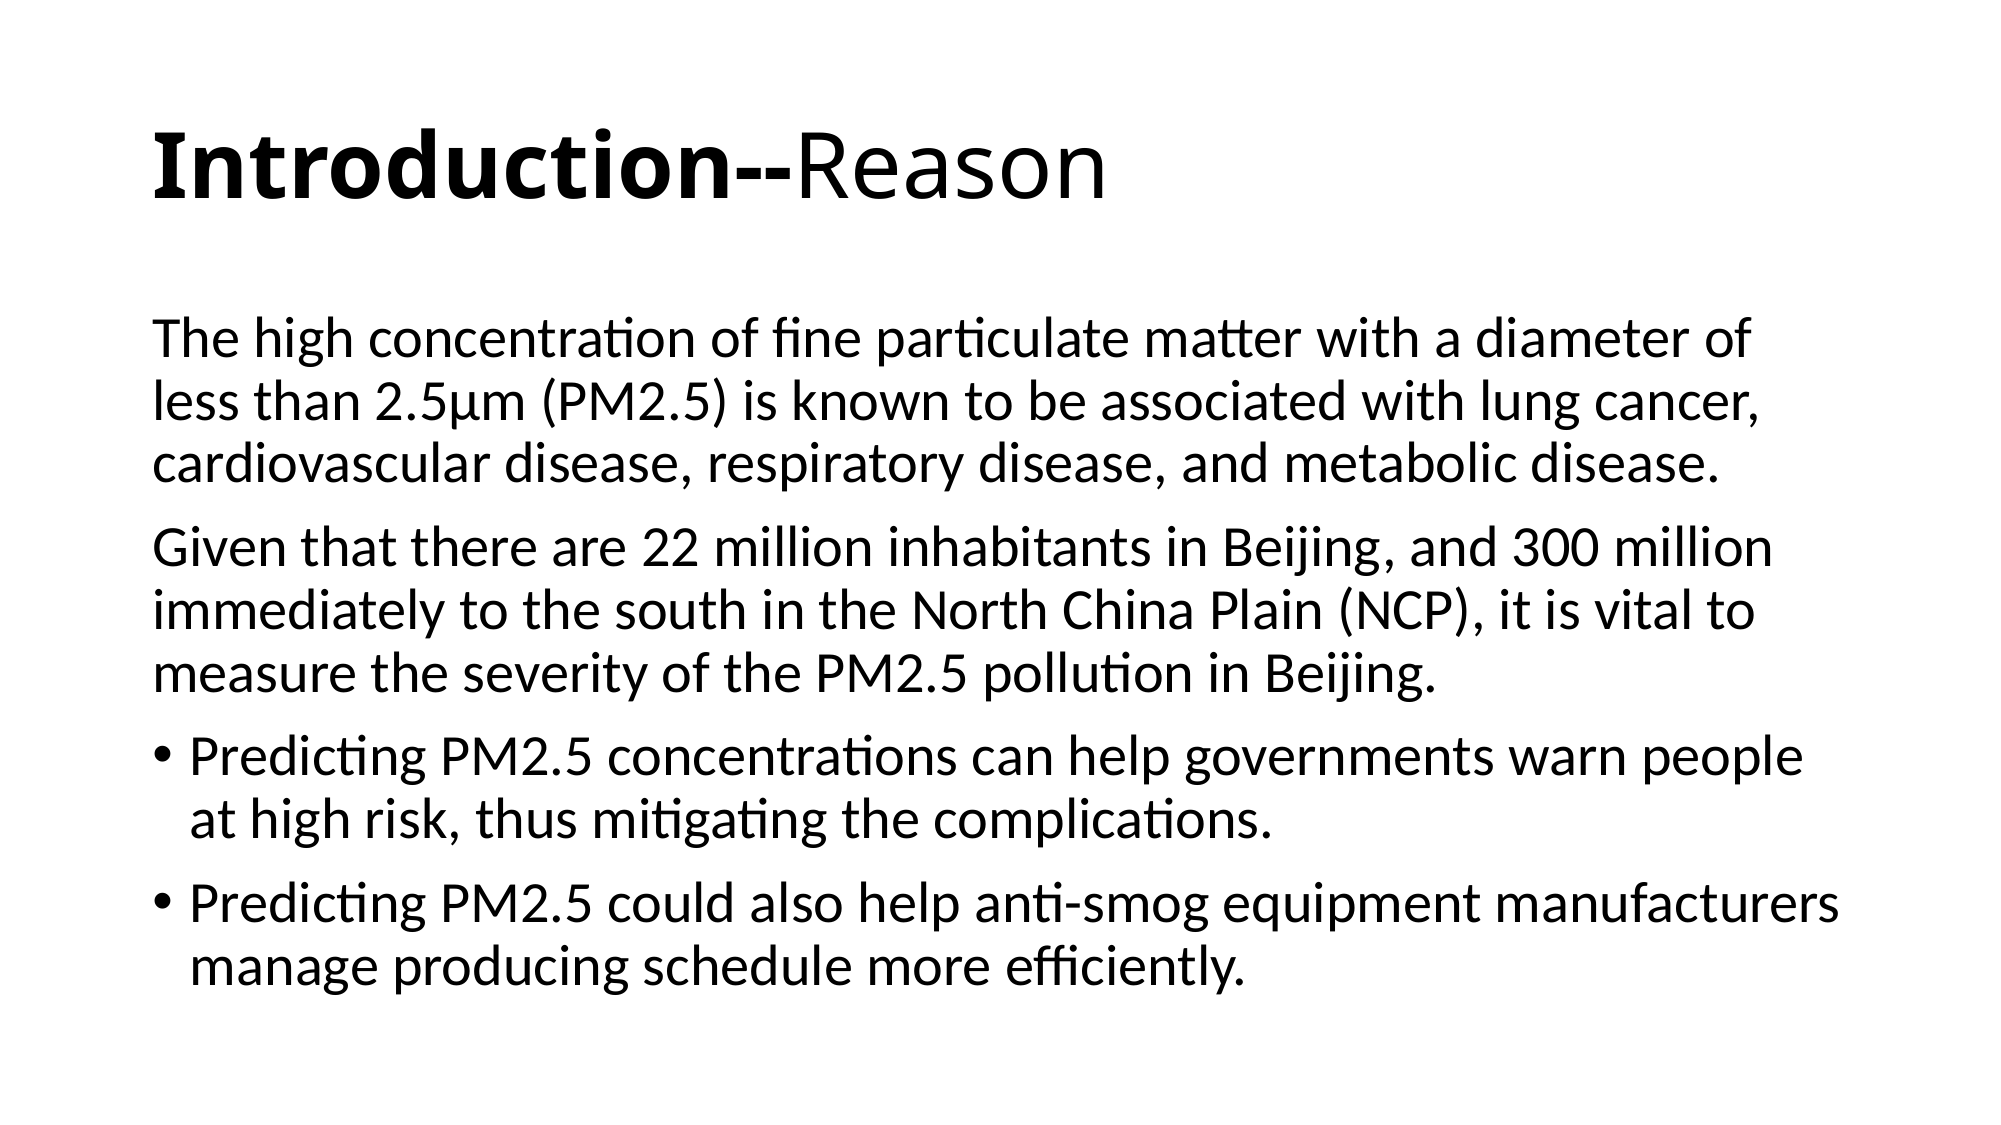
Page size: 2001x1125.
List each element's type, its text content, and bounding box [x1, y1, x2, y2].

list The high concentration of fine particulate matter with a diameter of less than 2.5μm (PM2.5) is known to be associated with lung cancer, cardiovascular disease, respiratory disease, and metabolic disease. Given that there are 22 million inhabitants in Beijing, and 300 million immediately to the south in the North China Plain (NCP), it is vital to measure the severity of the PM2.5 pollution in Beijing. Predicting PM2.5 concentrations can help governments warn people at high risk, thus mitigating the complications. Predicting PM2.5 could also help anti-smog equipment manufacturers manage producing schedule more efficiently. [137, 299, 1863, 1014]
title Introduction--Reason [137, 59, 1863, 278]
